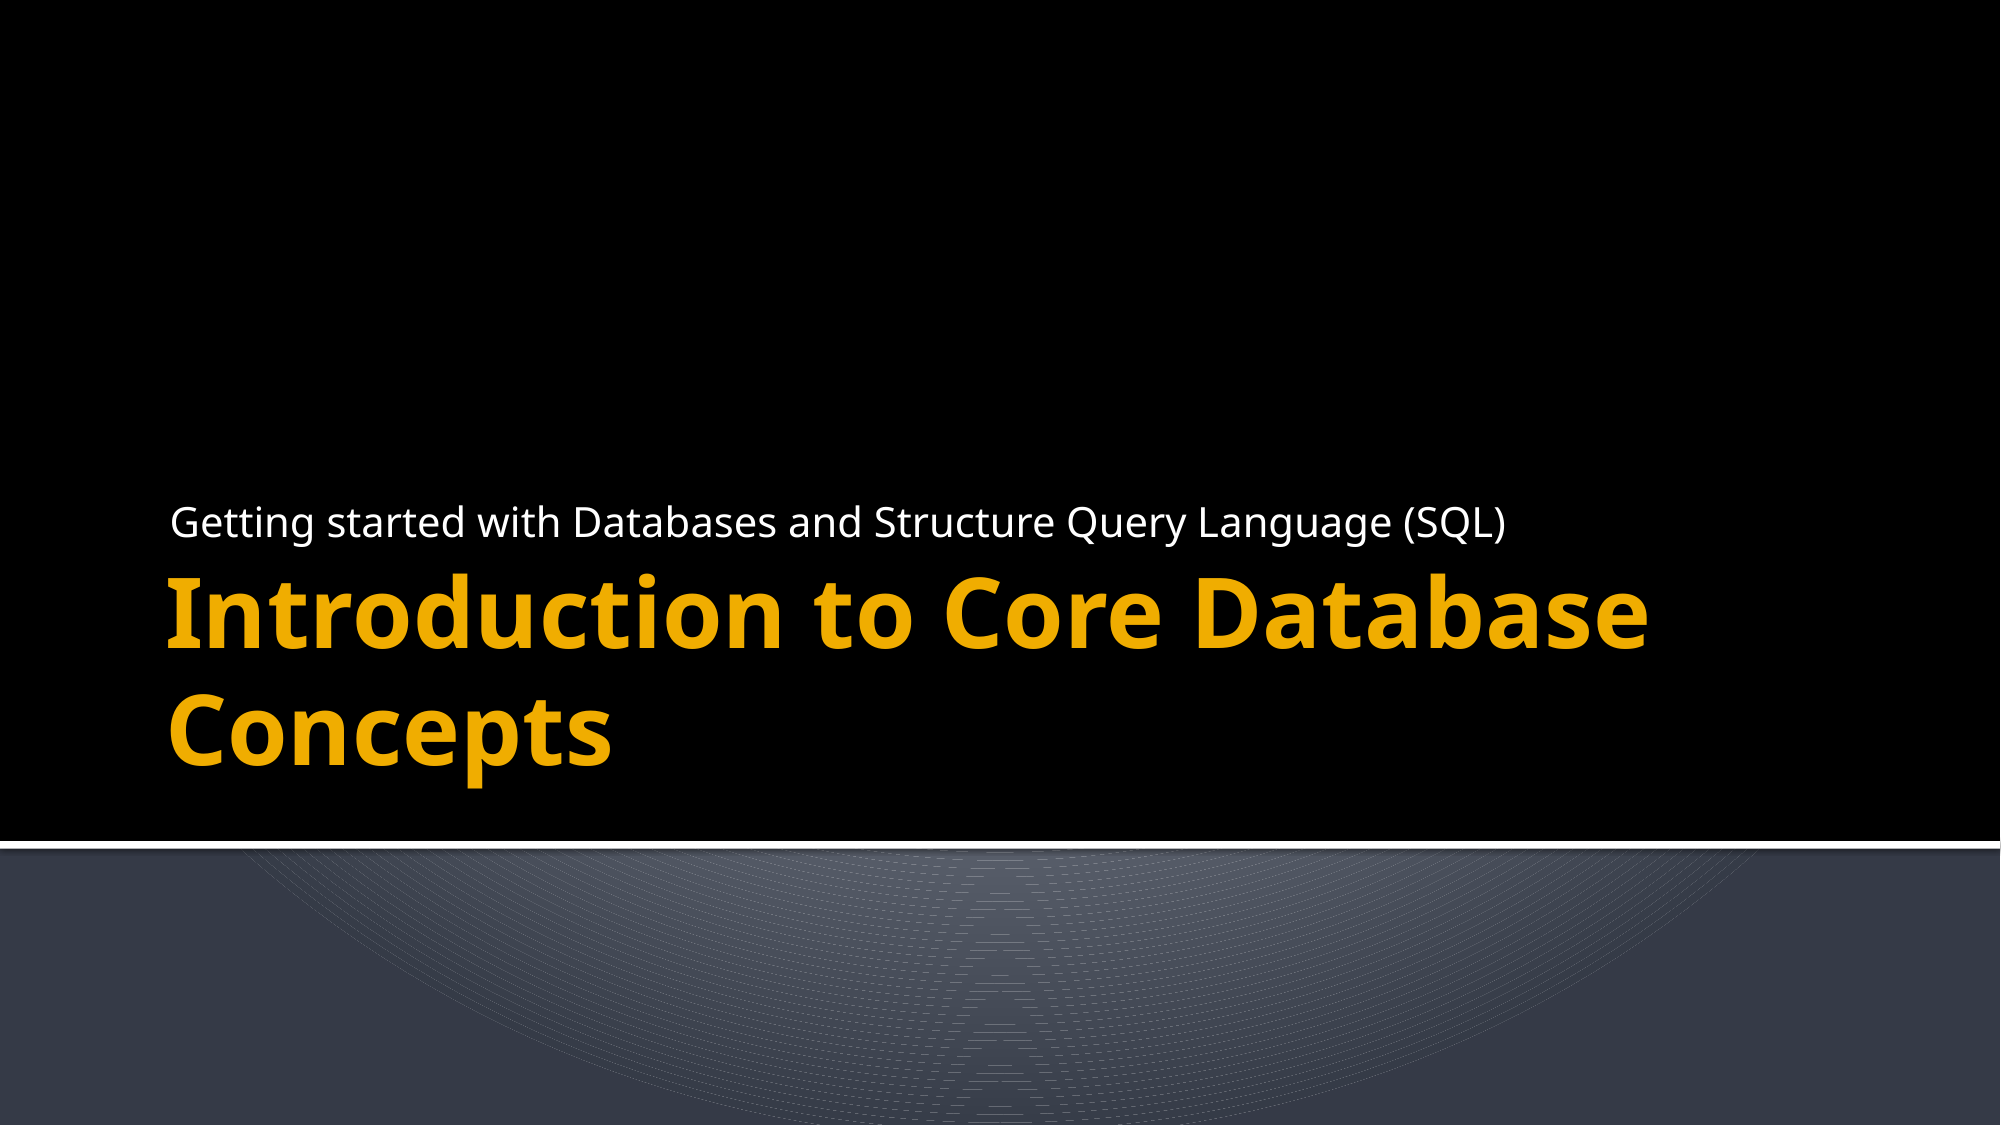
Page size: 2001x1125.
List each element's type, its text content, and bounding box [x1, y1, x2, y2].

subtitle Getting started with Databases and Structure Query Language (SQL) [150, 299, 1917, 546]
title Introduction to Core Database Concepts [150, 550, 1917, 825]
